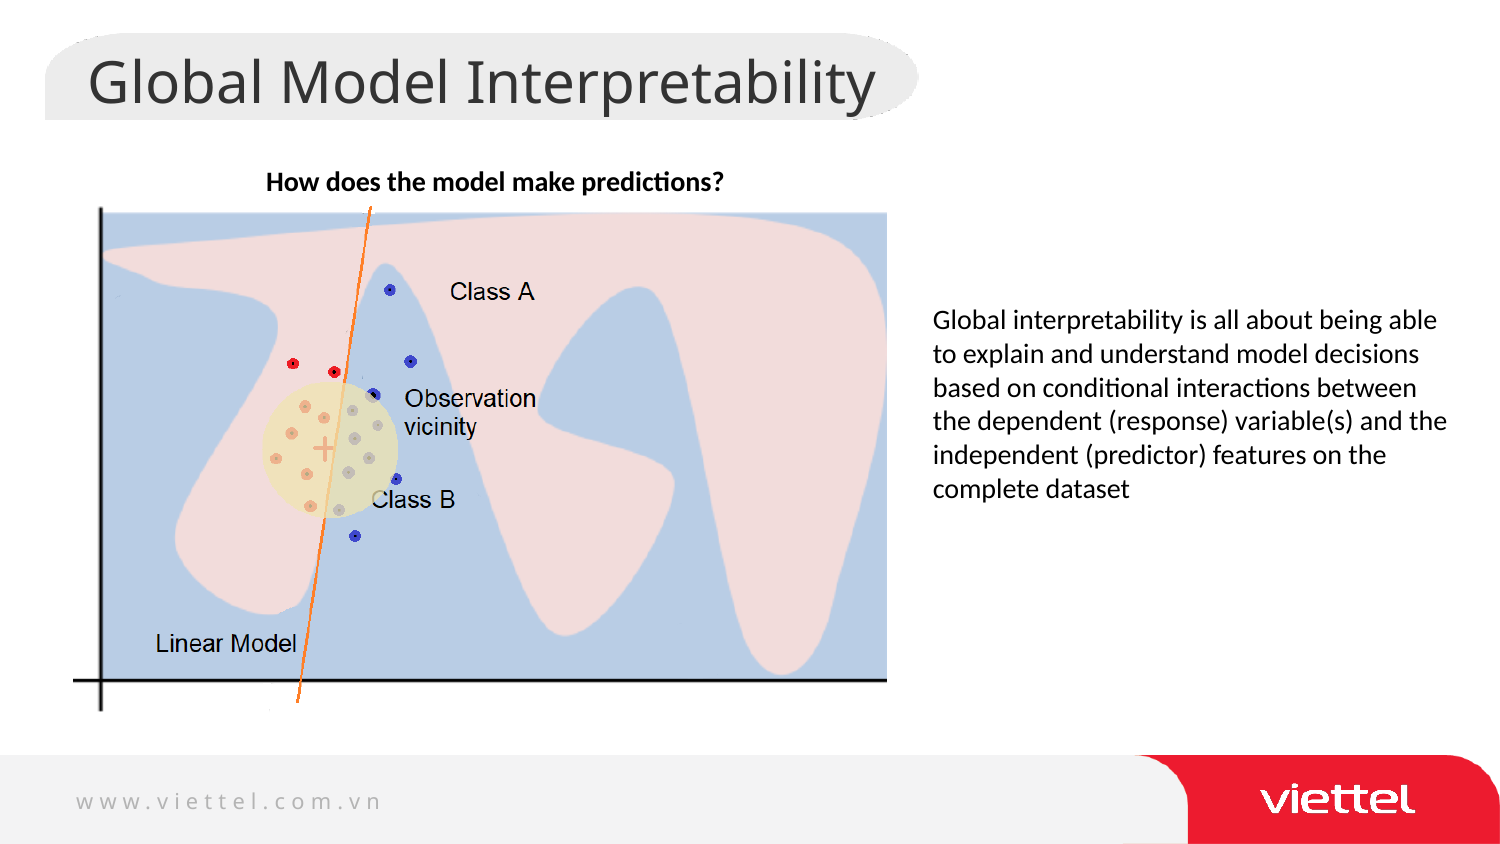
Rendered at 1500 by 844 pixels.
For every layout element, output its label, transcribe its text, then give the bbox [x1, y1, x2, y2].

text_box Global interpretability is all about being able to explain and understand model decisions based on conditional interactions between the dependent (response) variable(s) and the independent (predictor) features on the complete dataset [918, 294, 1473, 512]
text_box How does the model make predictions? [251, 156, 740, 193]
picture [73, 193, 900, 734]
text_box Global Model Interpretability [73, 38, 1109, 123]
picture [0, 755, 1500, 844]
picture [45, 33, 919, 120]
